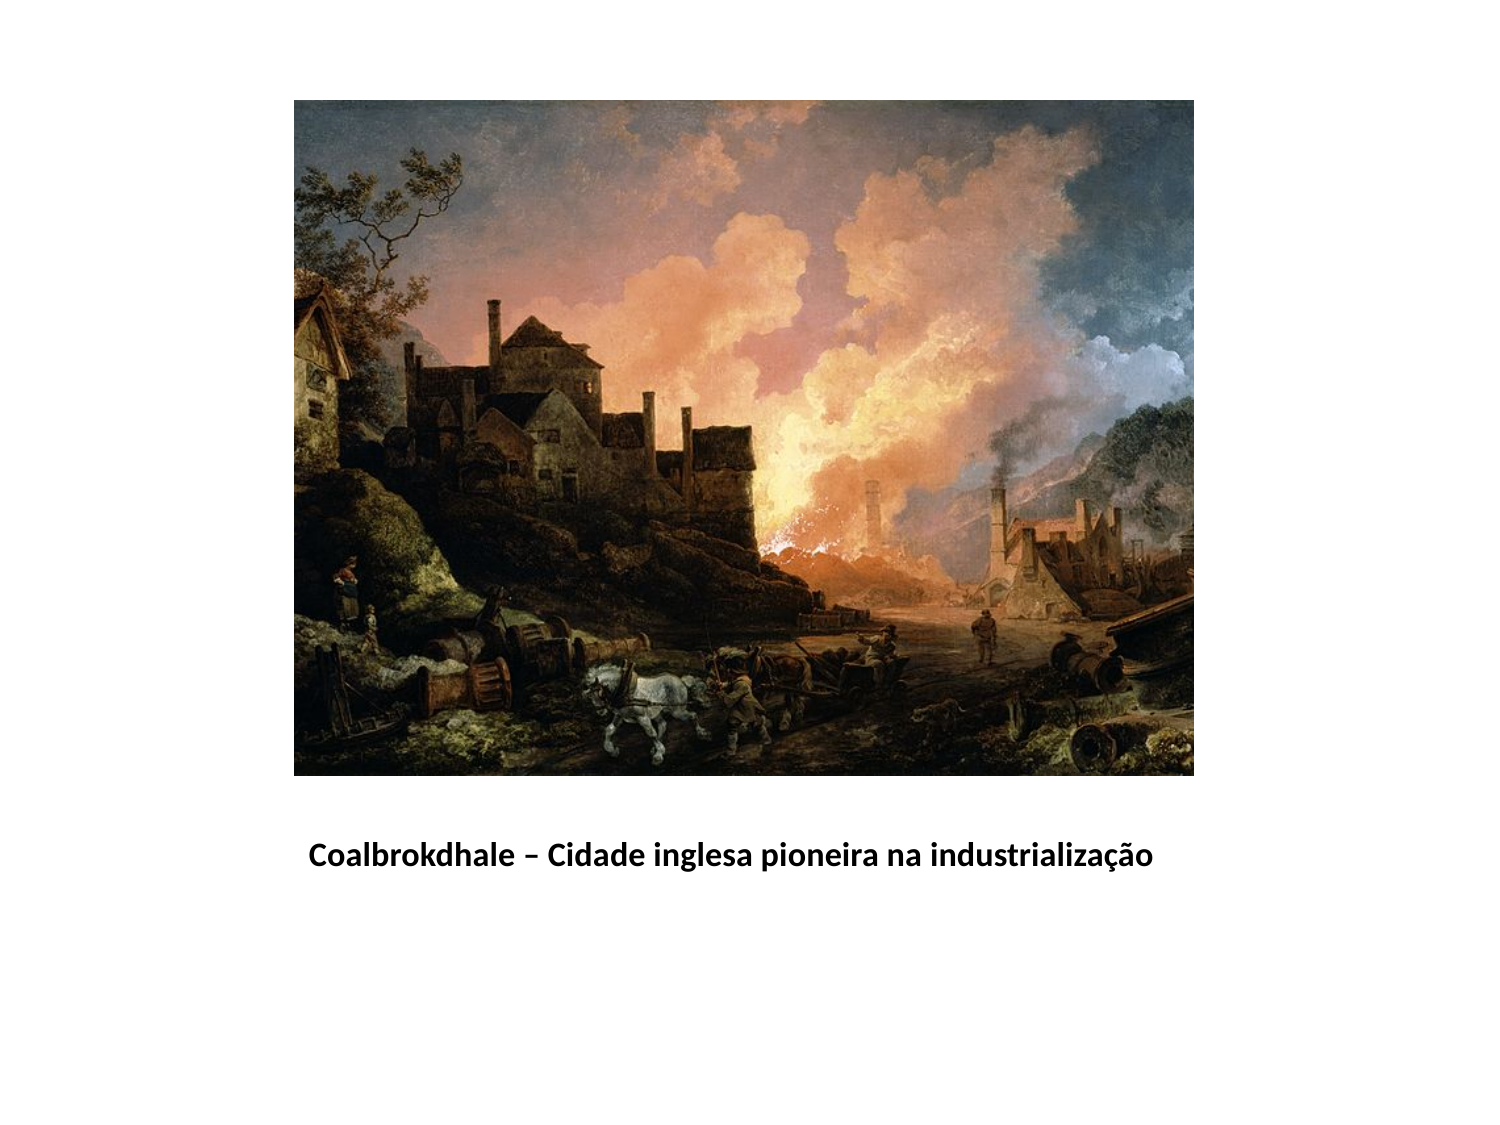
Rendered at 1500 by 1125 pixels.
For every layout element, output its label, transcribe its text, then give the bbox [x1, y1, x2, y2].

title Coalbrokdhale – Cidade inglesa pioneira na industrialização [294, 787, 1194, 881]
picture [293, 100, 1195, 776]
